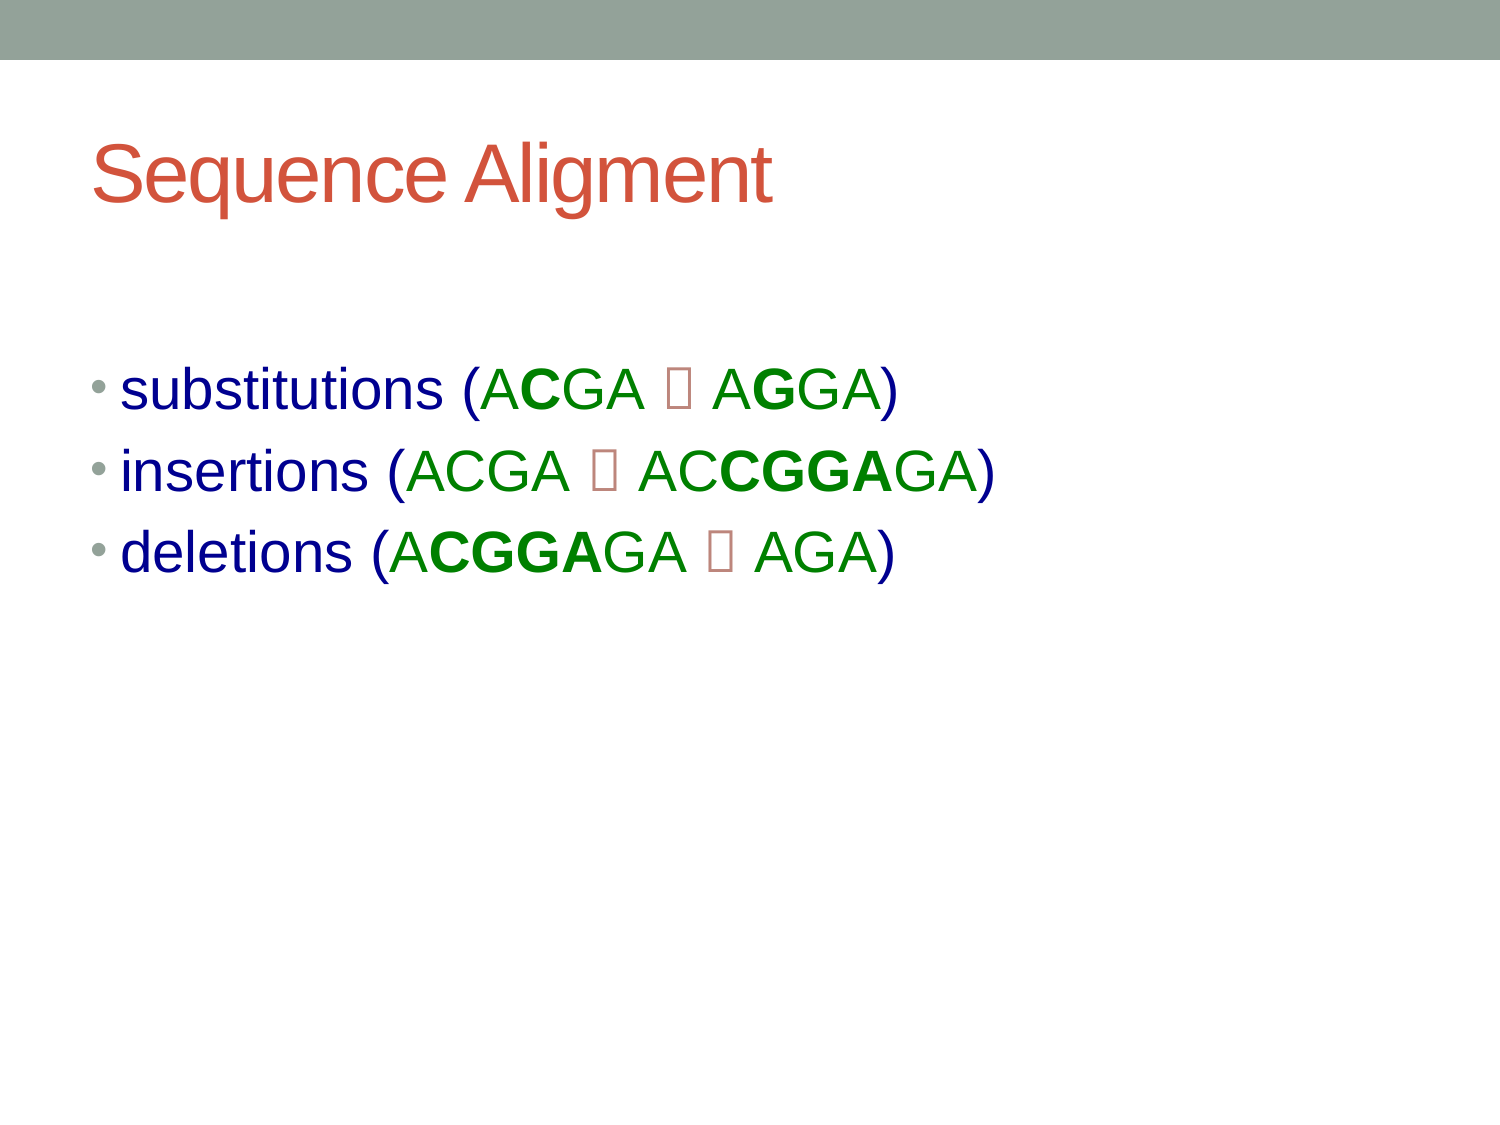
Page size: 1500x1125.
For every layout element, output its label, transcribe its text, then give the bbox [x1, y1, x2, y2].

list substitutions (ACGA  AGGA) insertions (ACGA  ACCGGAGA) deletions (ACGGAGA  AGA) [75, 262, 1425, 1063]
title Sequence Aligment [75, 87, 1425, 250]
